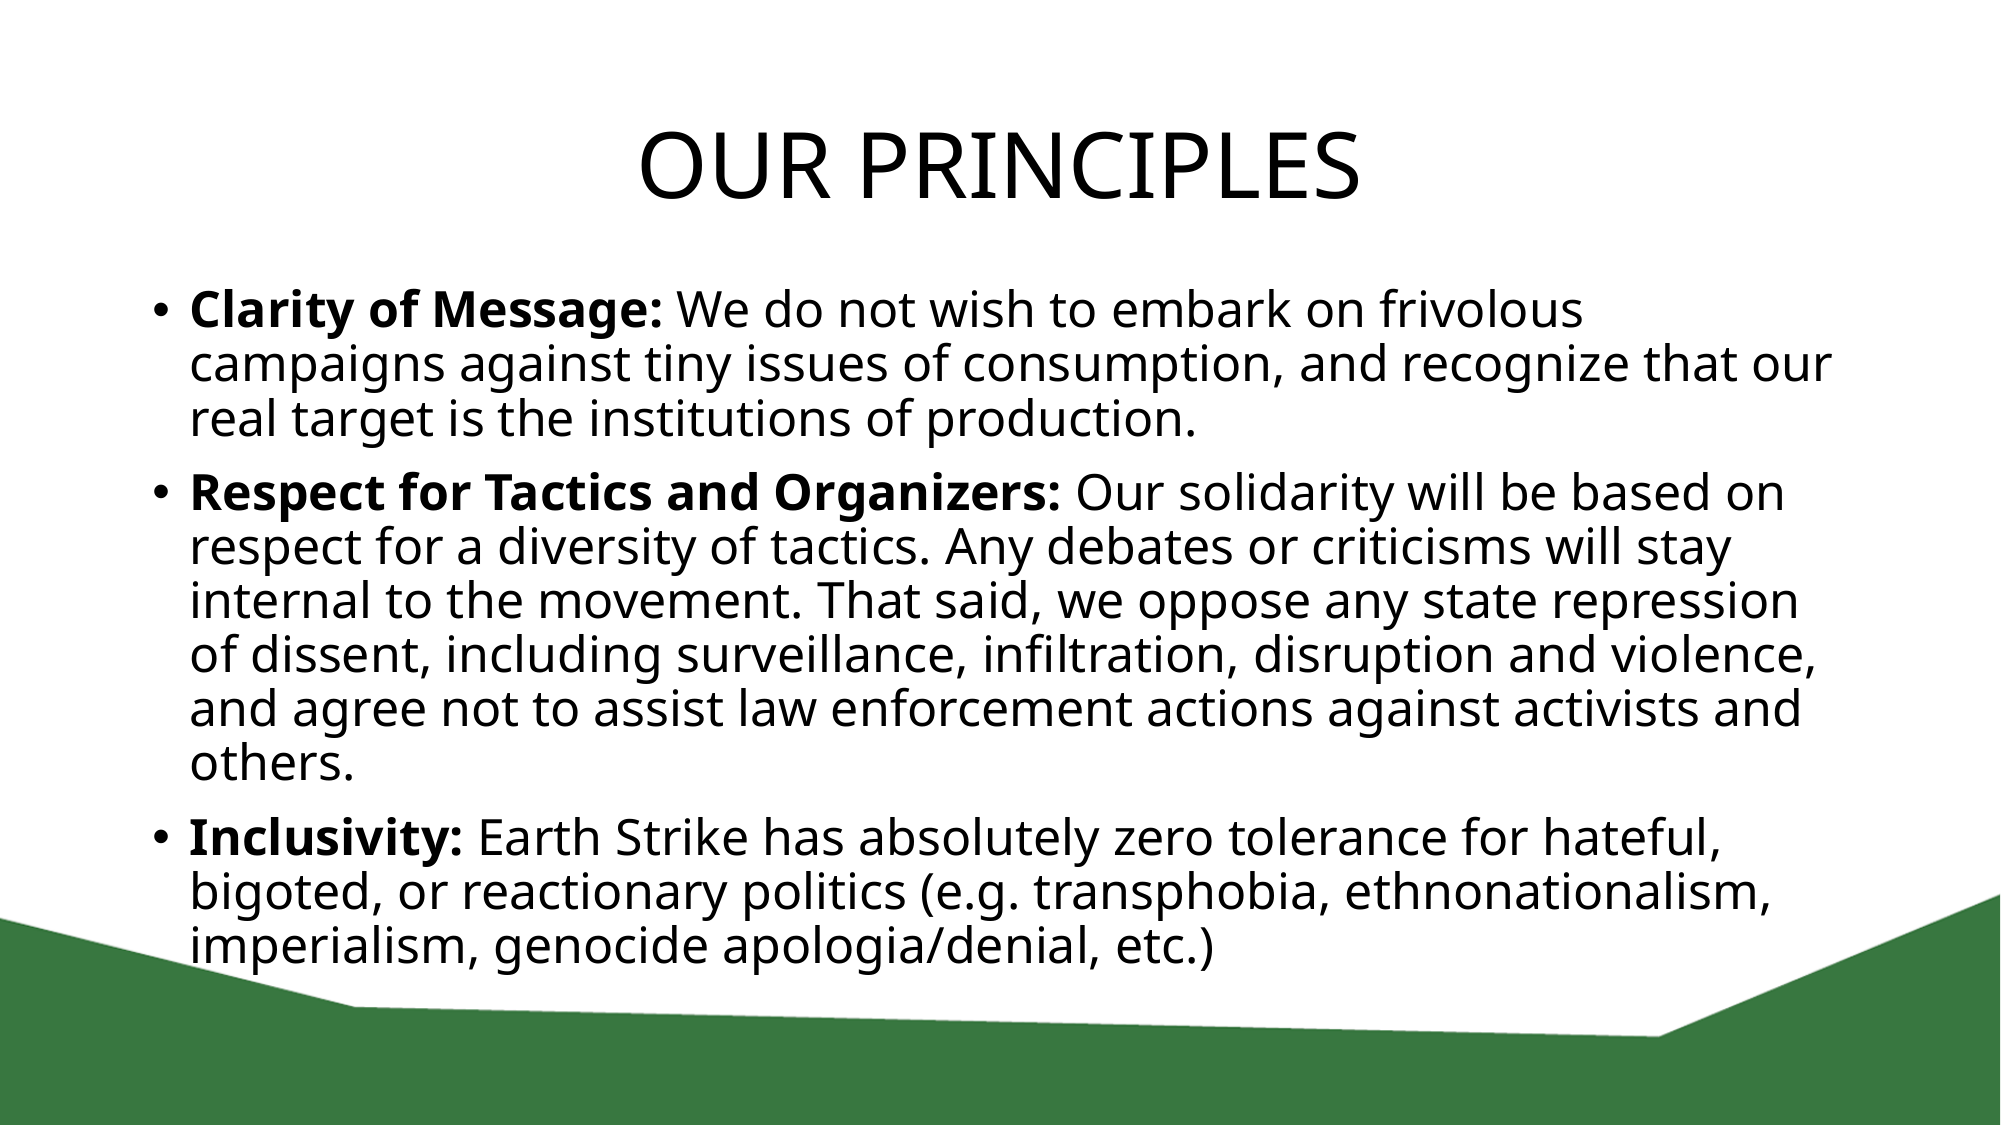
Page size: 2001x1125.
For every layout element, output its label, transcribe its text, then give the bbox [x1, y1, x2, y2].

picture [0, 0, 2001, 1125]
title OUR PRINCIPLES [137, 59, 1863, 277]
list Clarity of Message: We do not wish to embark on frivolous campaigns against tiny issues of consumption, and recognize that our real target is the institutions of production. Respect for Tactics and Organizers: Our solidarity will be based on respect for a diversity of tactics. Any debates or criticisms will stay internal to the movement. That said, we oppose any state repression of dissent, including surveillance, infiltration, disruption and violence, and agree not to assist law enforcement actions against activists and others. Inclusivity: Earth Strike has absolutely zero tolerance for hateful, bigoted, or reactionary politics (e.g. transphobia, ethnonationalism, imperialism, genocide apologia/denial, etc.) [137, 277, 1863, 992]
